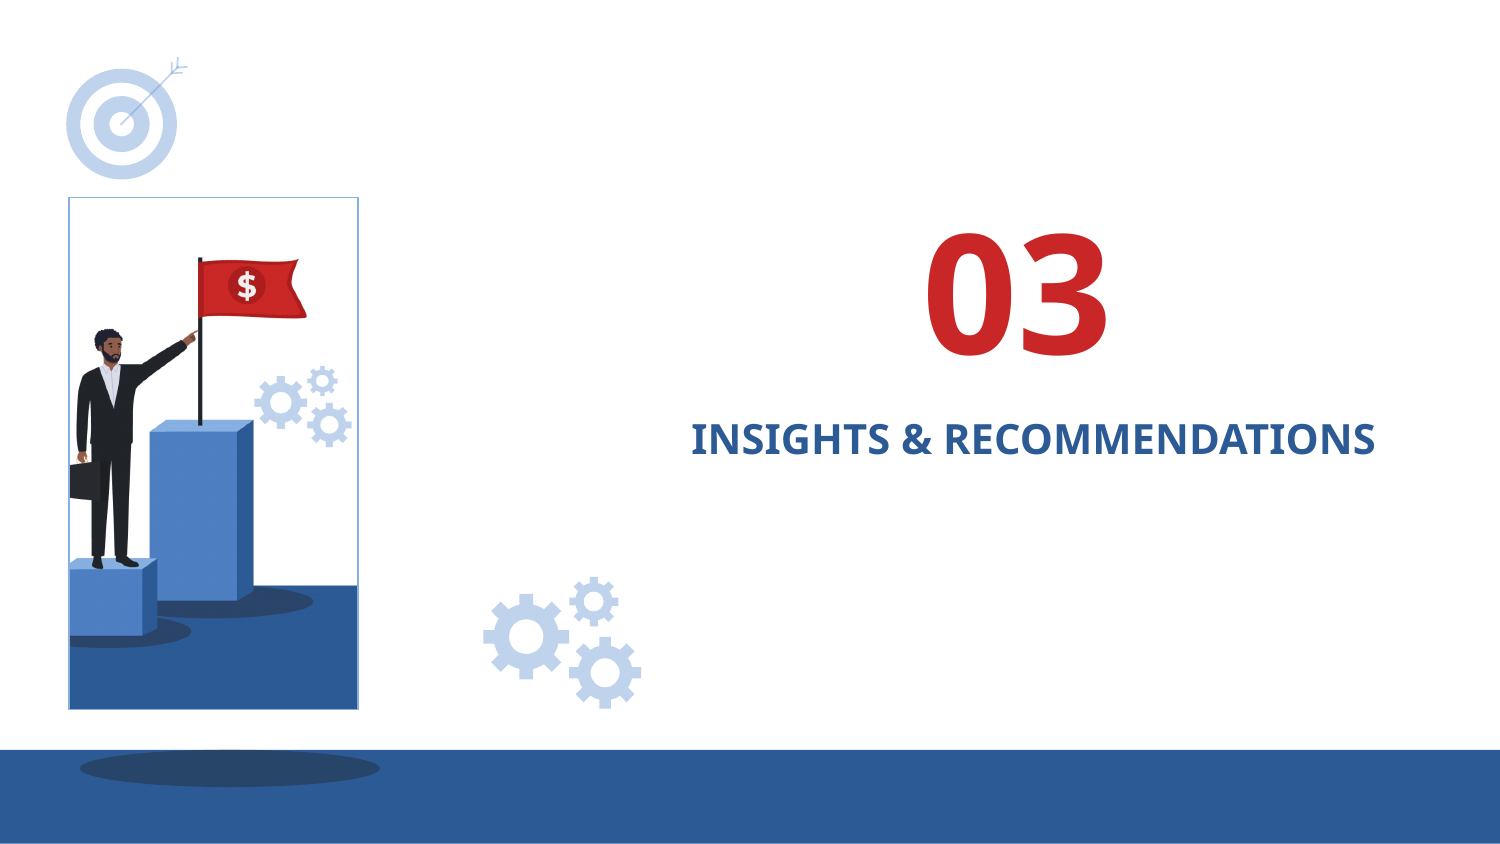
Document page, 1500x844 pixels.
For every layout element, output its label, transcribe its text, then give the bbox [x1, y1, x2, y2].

picture [69, 197, 358, 709]
title 03 [883, 172, 1153, 403]
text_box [65, 56, 189, 180]
title INSIGHTS & RECOMMENDATIONS [663, 397, 1405, 660]
text_box [79, 749, 380, 788]
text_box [483, 576, 642, 709]
